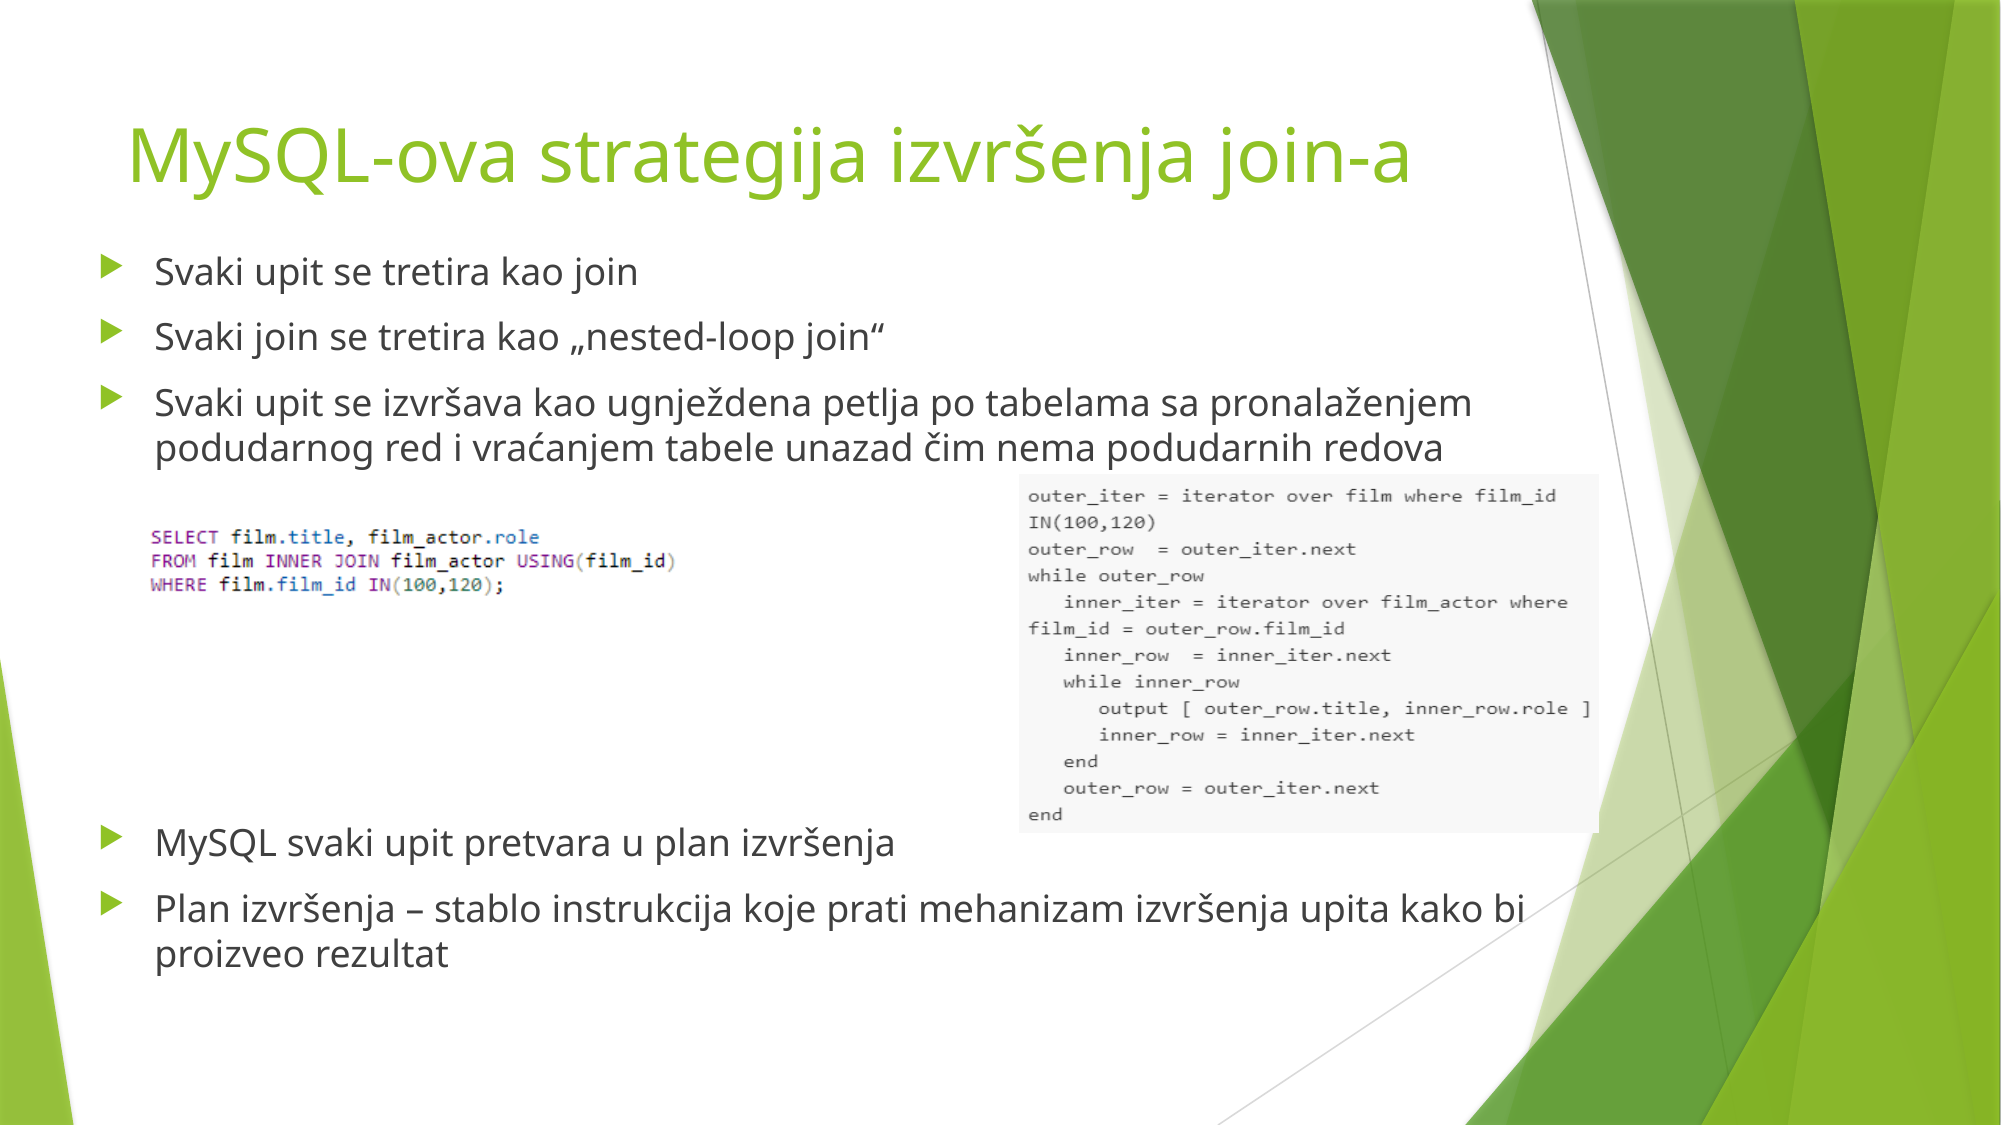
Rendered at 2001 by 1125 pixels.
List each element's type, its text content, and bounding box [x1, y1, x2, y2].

title MySQL-ova strategija izvršenja join-a [111, 99, 1522, 239]
picture [1018, 474, 1600, 834]
picture [144, 517, 694, 608]
list Svaki upit se tretira kao join Svaki join se tretira kao „nested-loop join“ Svaki upit se izvršava kao ugnježdena petlja po tabelama sa pronalaženjem podudarnog red i vraćanjem tabele unazad čim nema podudarnih redova MySQL svaki upit pretvara u plan izvršenja Plan izvršenja – stablo instrukcija koje prati mehanizam izvršenja upita kako bi proizveo rezultat [83, 239, 1615, 1068]
